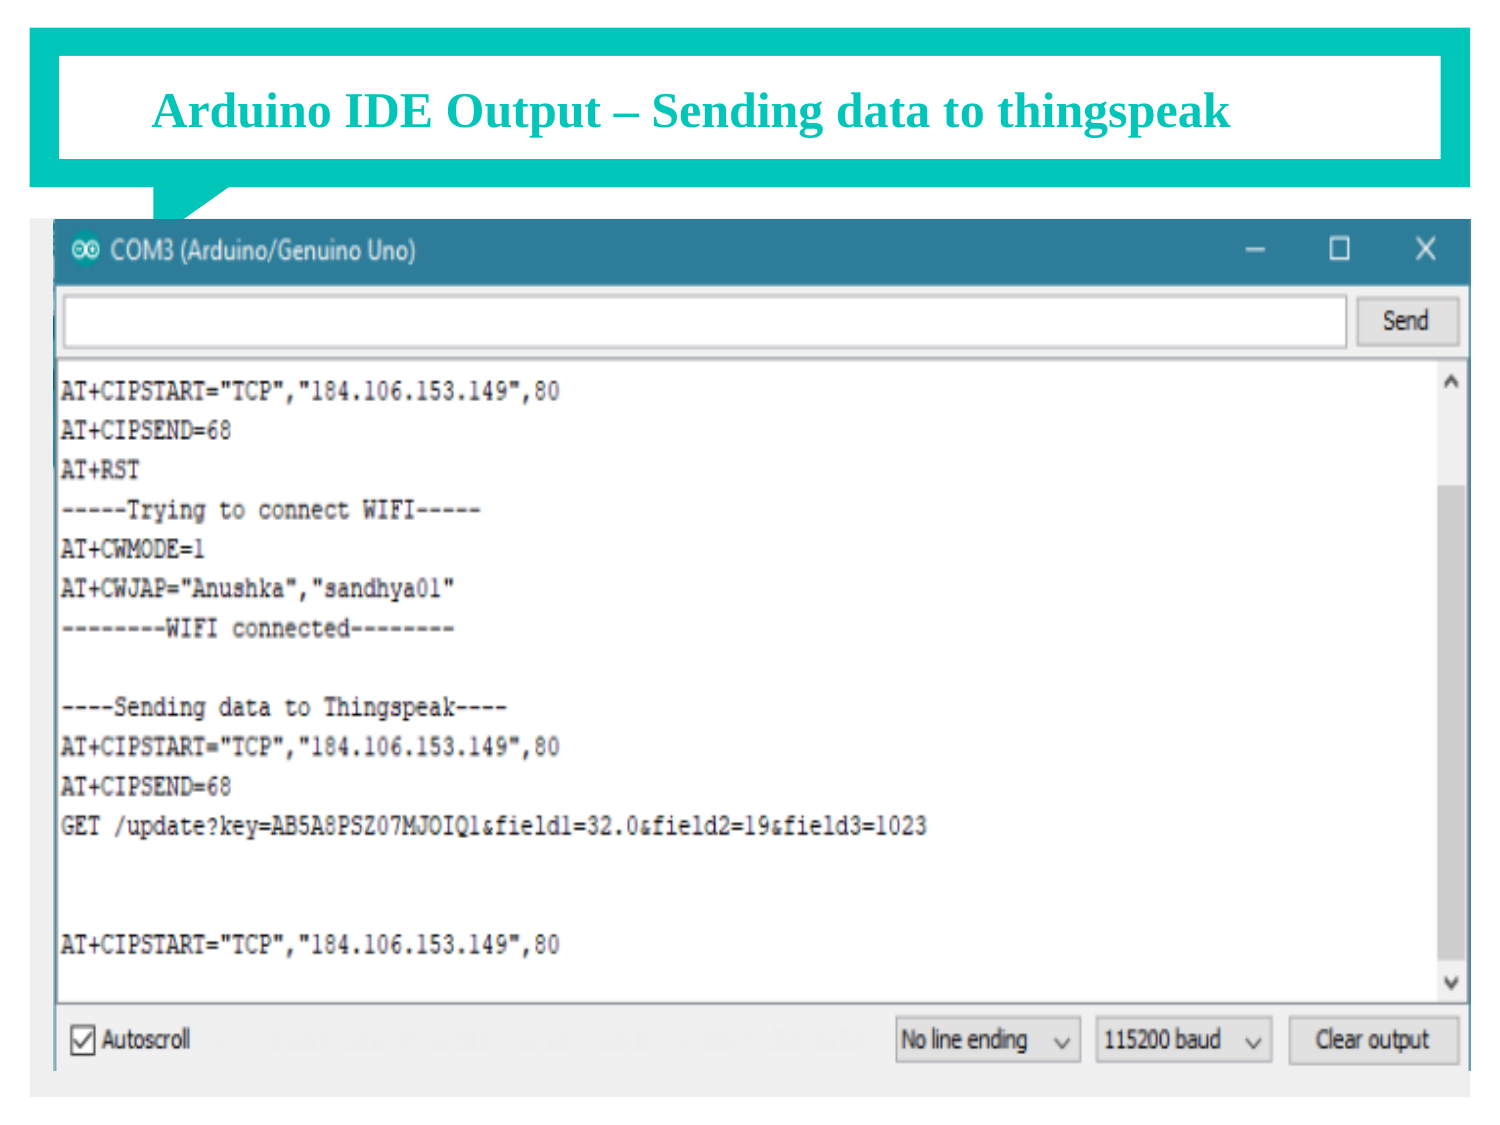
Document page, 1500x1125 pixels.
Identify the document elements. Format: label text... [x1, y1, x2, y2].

picture [52, 219, 1471, 1071]
title Arduino IDE Output – Sending data to thingspeak [136, 27, 1441, 188]
